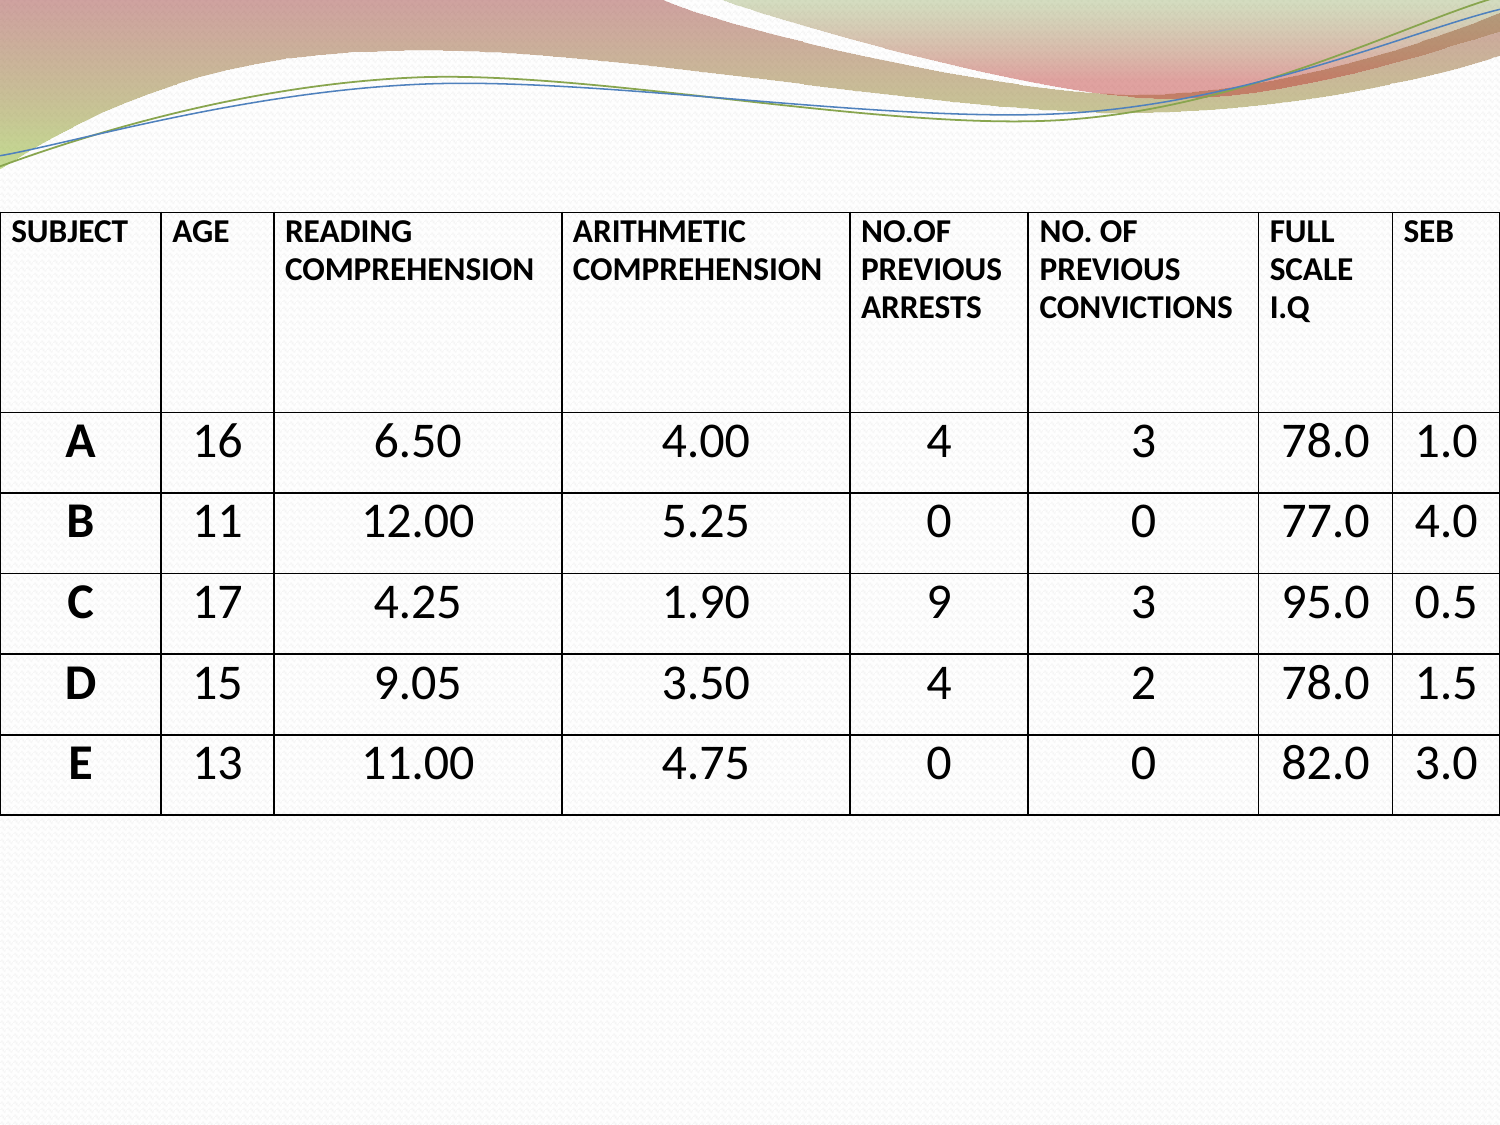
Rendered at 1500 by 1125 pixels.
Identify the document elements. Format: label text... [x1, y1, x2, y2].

table_cell E [1, 736, 160, 814]
table_cell 4.75 [563, 736, 849, 814]
table_cell 17 [162, 574, 273, 653]
table_cell 77.0 [1259, 494, 1392, 573]
table_cell 95.0 [1259, 574, 1392, 653]
table_cell 82.0 [1259, 736, 1392, 814]
table_header SUBJECT [1, 213, 160, 412]
table_cell 6.50 [275, 413, 561, 492]
table_header READING COMPREHENSION [275, 213, 561, 412]
table_cell 78.0 [1259, 655, 1392, 734]
table_cell 3.0 [1393, 736, 1499, 814]
table_cell 4 [851, 413, 1027, 492]
table_header AGE [162, 213, 273, 412]
table_cell 0.5 [1393, 574, 1499, 653]
table_cell 4.00 [563, 413, 849, 492]
table_cell 2 [1029, 655, 1258, 734]
table_header NO.OF PREVIOUS ARRESTS [851, 213, 1027, 412]
table_cell 0 [1029, 736, 1258, 814]
table_header NO. OF PREVIOUS CONVICTIONS [1029, 213, 1258, 412]
table_cell 0 [851, 736, 1027, 814]
table_cell 78.0 [1259, 413, 1392, 492]
table_cell 11 [162, 494, 273, 573]
table_cell 4.0 [1393, 494, 1499, 573]
table_cell 12.00 [275, 494, 561, 573]
table_cell 5.25 [563, 494, 849, 573]
table_cell 15 [162, 655, 273, 734]
table_cell 3.50 [563, 655, 849, 734]
table_cell B [1, 494, 160, 573]
table_cell 1.0 [1393, 413, 1499, 492]
table_cell 3 [1029, 413, 1258, 492]
table_cell 9 [851, 574, 1027, 653]
table_header SEB [1393, 213, 1499, 412]
table_header ARITHMETIC COMPREHENSION [563, 213, 849, 412]
table_cell A [1, 413, 160, 492]
table_cell 4.25 [275, 574, 561, 653]
table_cell C [1, 574, 160, 653]
table_cell 0 [851, 494, 1027, 573]
table_cell 1.90 [563, 574, 849, 653]
table_header FULL SCALE I.Q [1259, 213, 1392, 412]
table_cell 16 [162, 413, 273, 492]
table_cell 0 [1029, 494, 1258, 573]
table_cell 1.5 [1393, 655, 1499, 734]
table_cell 13 [162, 736, 273, 814]
table_cell 11.00 [275, 736, 561, 814]
table_cell D [1, 655, 160, 734]
table_cell 3 [1029, 574, 1258, 653]
table_cell 9.05 [275, 655, 561, 734]
table_cell 4 [851, 655, 1027, 734]
